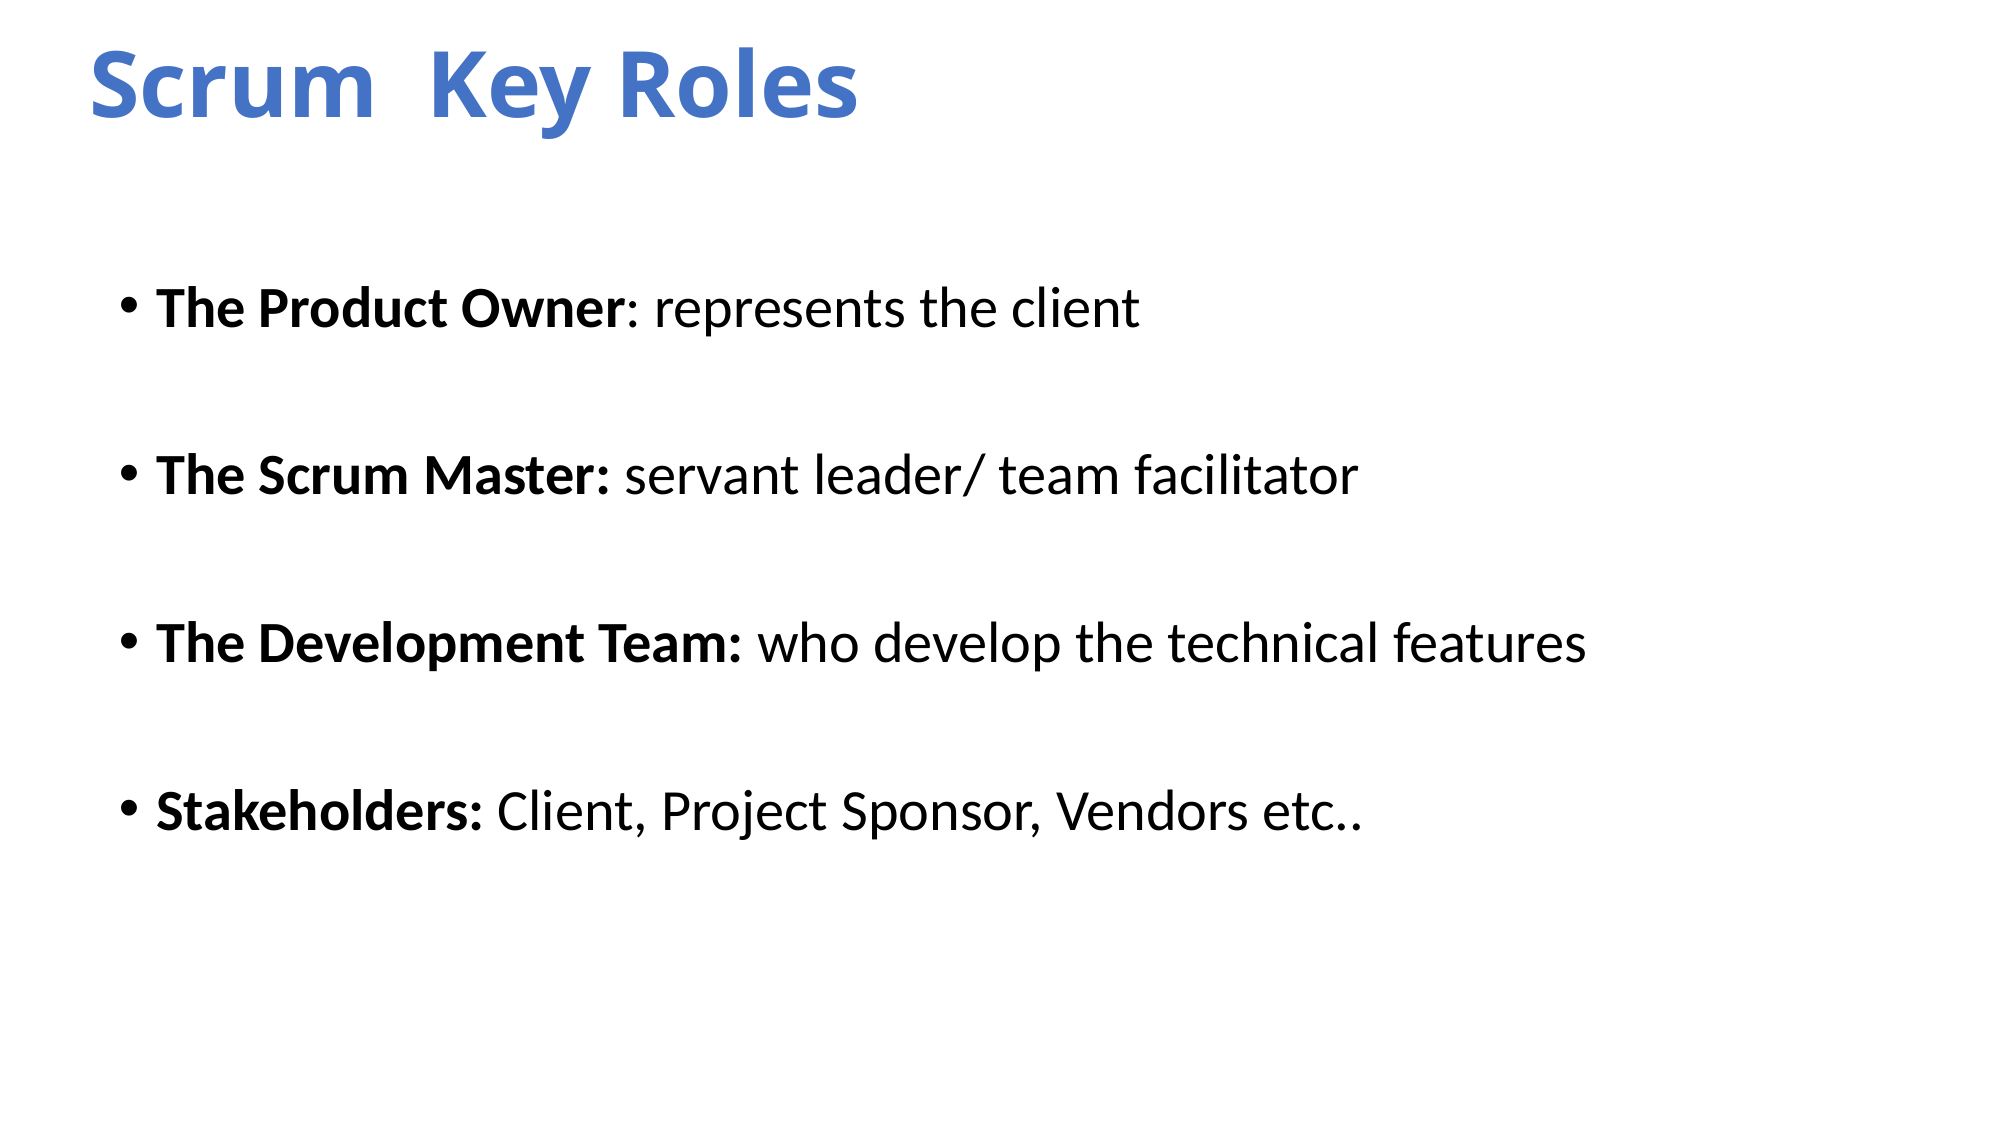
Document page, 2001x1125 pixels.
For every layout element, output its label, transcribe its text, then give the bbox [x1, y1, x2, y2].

list The Product Owner: represents the client The Scrum Master: servant leader/ team facilitator The Development Team: who develop the technical features Stakeholders: Client, Project Sponsor, Vendors etc.. [103, 178, 1829, 1094]
title Scrum Key Roles [74, 37, 1442, 139]
